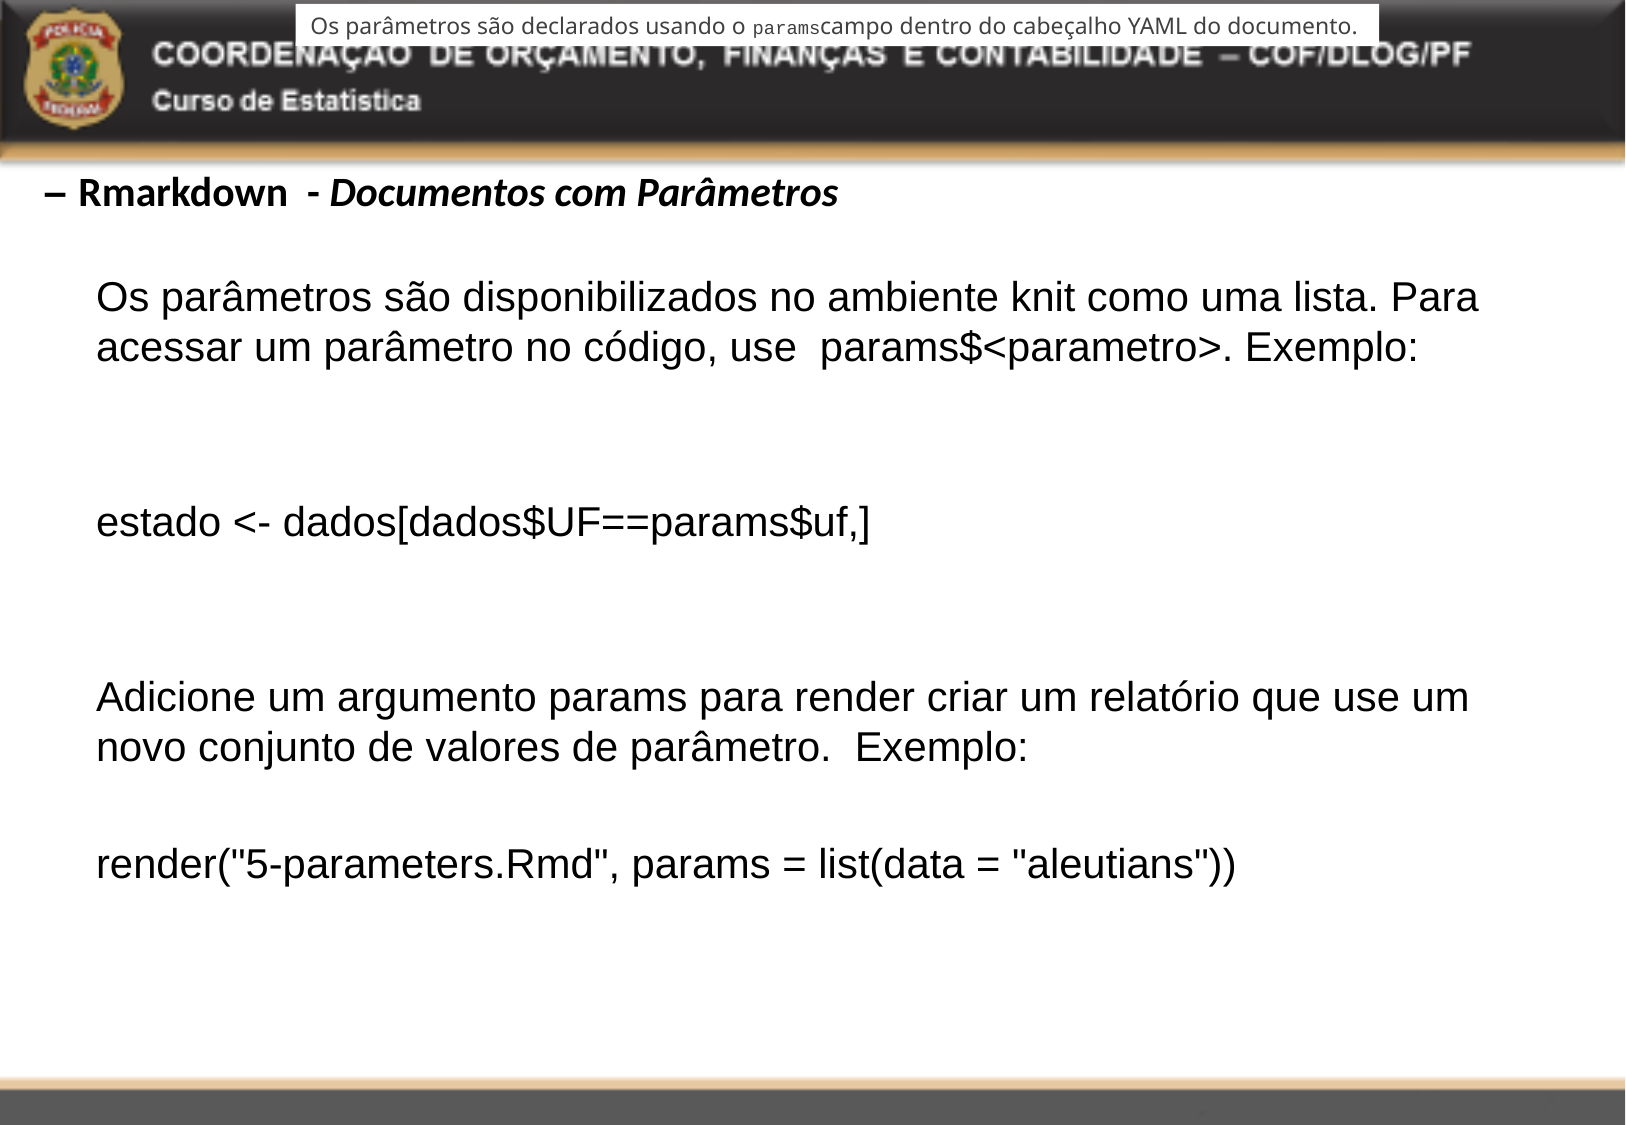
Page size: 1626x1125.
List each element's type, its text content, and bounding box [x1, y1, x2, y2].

list Os parâmetros são disponibilizados no ambiente knit como uma lista. Para acessar um parâmetro no código, use params$<parametro>. Exemplo: estado <- dados[dados$UF==params$uf,] Adicione um argumento params para render criar um relatório que use um novo conjunto de valores de parâmetro. Exemplo: render("5-parameters.Rmd", params = list(data = "aleutians")) [81, 262, 1544, 1005]
text_box [578, 152, 609, 157]
title – Rmarkdown - Documentos com Parâmetros [28, 157, 1625, 233]
picture [0, 0, 1626, 1125]
text_box Os parâmetros são declarados usando o paramscampo dentro do cabeçalho YAML do documento. [295, 3, 1380, 47]
